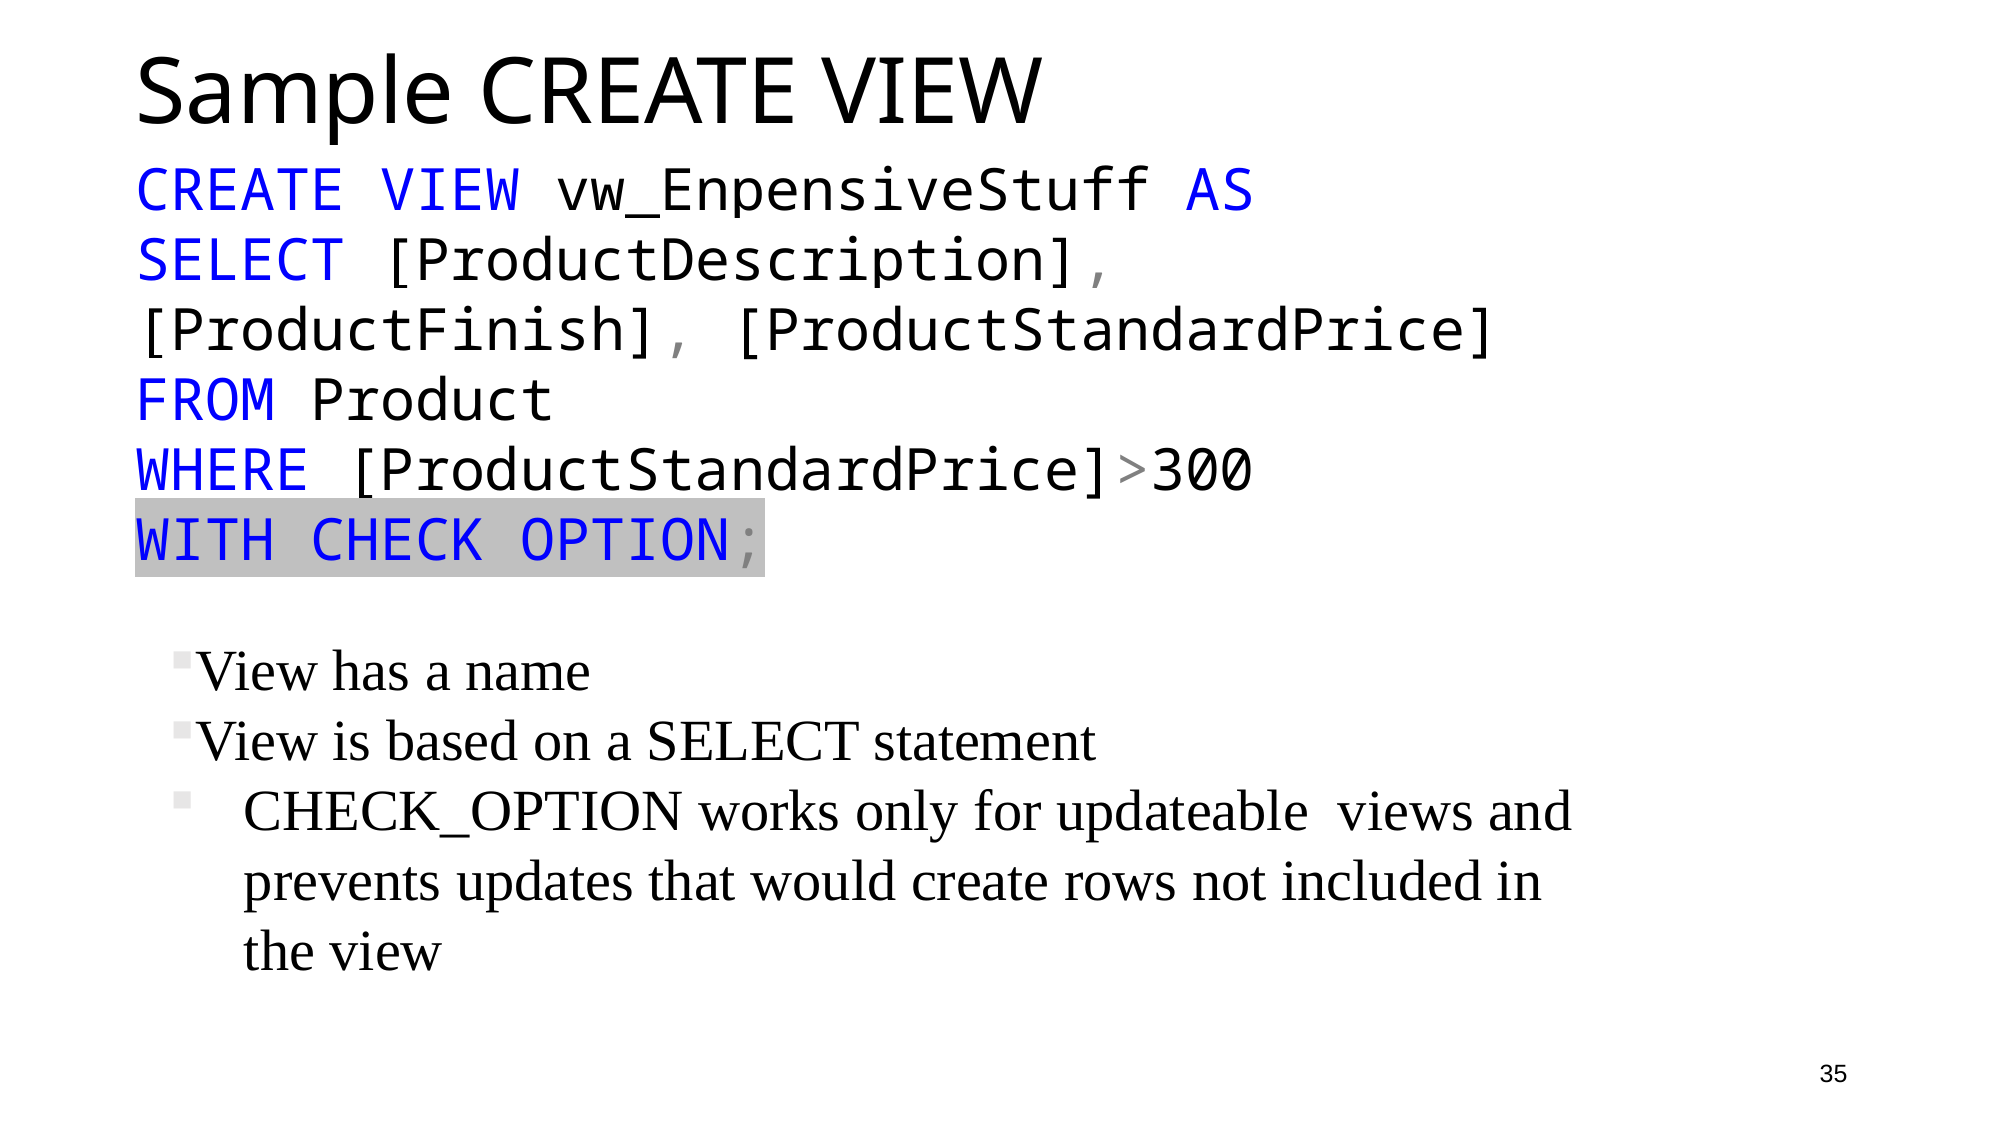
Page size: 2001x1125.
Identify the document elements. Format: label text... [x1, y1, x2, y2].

text_box CREATE VIEW vw_EnpensiveStuff AS SELECT [ProductDescription],[ProductFinish], [ProductStandardPrice] FROM Product WHERE [ProductStandardPrice]>300 WITH CHECK OPTION; [120, 144, 1675, 580]
title Sample CREATE VIEW [120, 0, 1638, 144]
slide_number 35 [1412, 1042, 1863, 1103]
text_box View has a name View is based on a SELECT statement CHECK_OPTION works only for updateable views and prevents updates that would create rows not included in the view [154, 624, 1639, 990]
